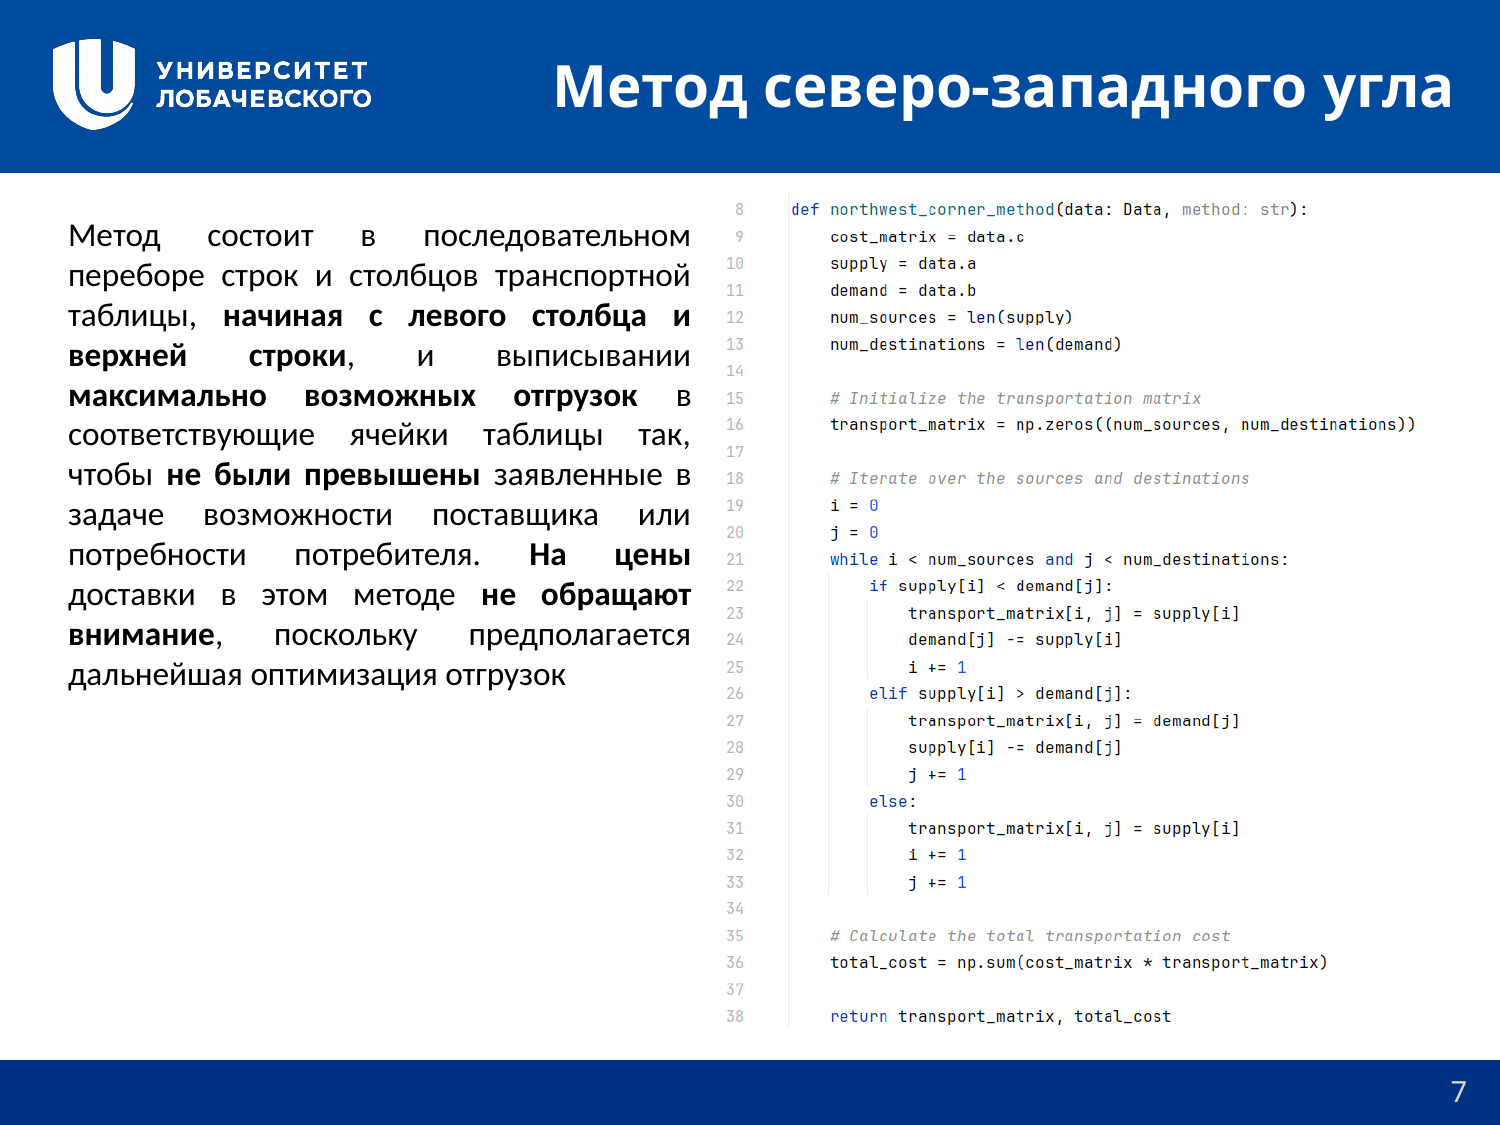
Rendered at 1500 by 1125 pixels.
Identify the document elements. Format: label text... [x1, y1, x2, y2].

picture [706, 192, 1425, 1028]
picture [0, 1060, 1500, 1125]
picture [0, 0, 1500, 173]
text_box Метод состоит в последовательном переборе строк и столбцов транспортной таблицы, начиная с левого столбца и верхней строки, и выписывании максимально возможных отгрузок в соответствующие ячейки таблицы так, чтобы не были превышены заявленные в задаче возможности поставщика или потребности потребителя. На цены доставки в этом методе не обращают внимание, поскольку предполагается дальнейшая оптимизация отгрузок [53, 205, 701, 700]
